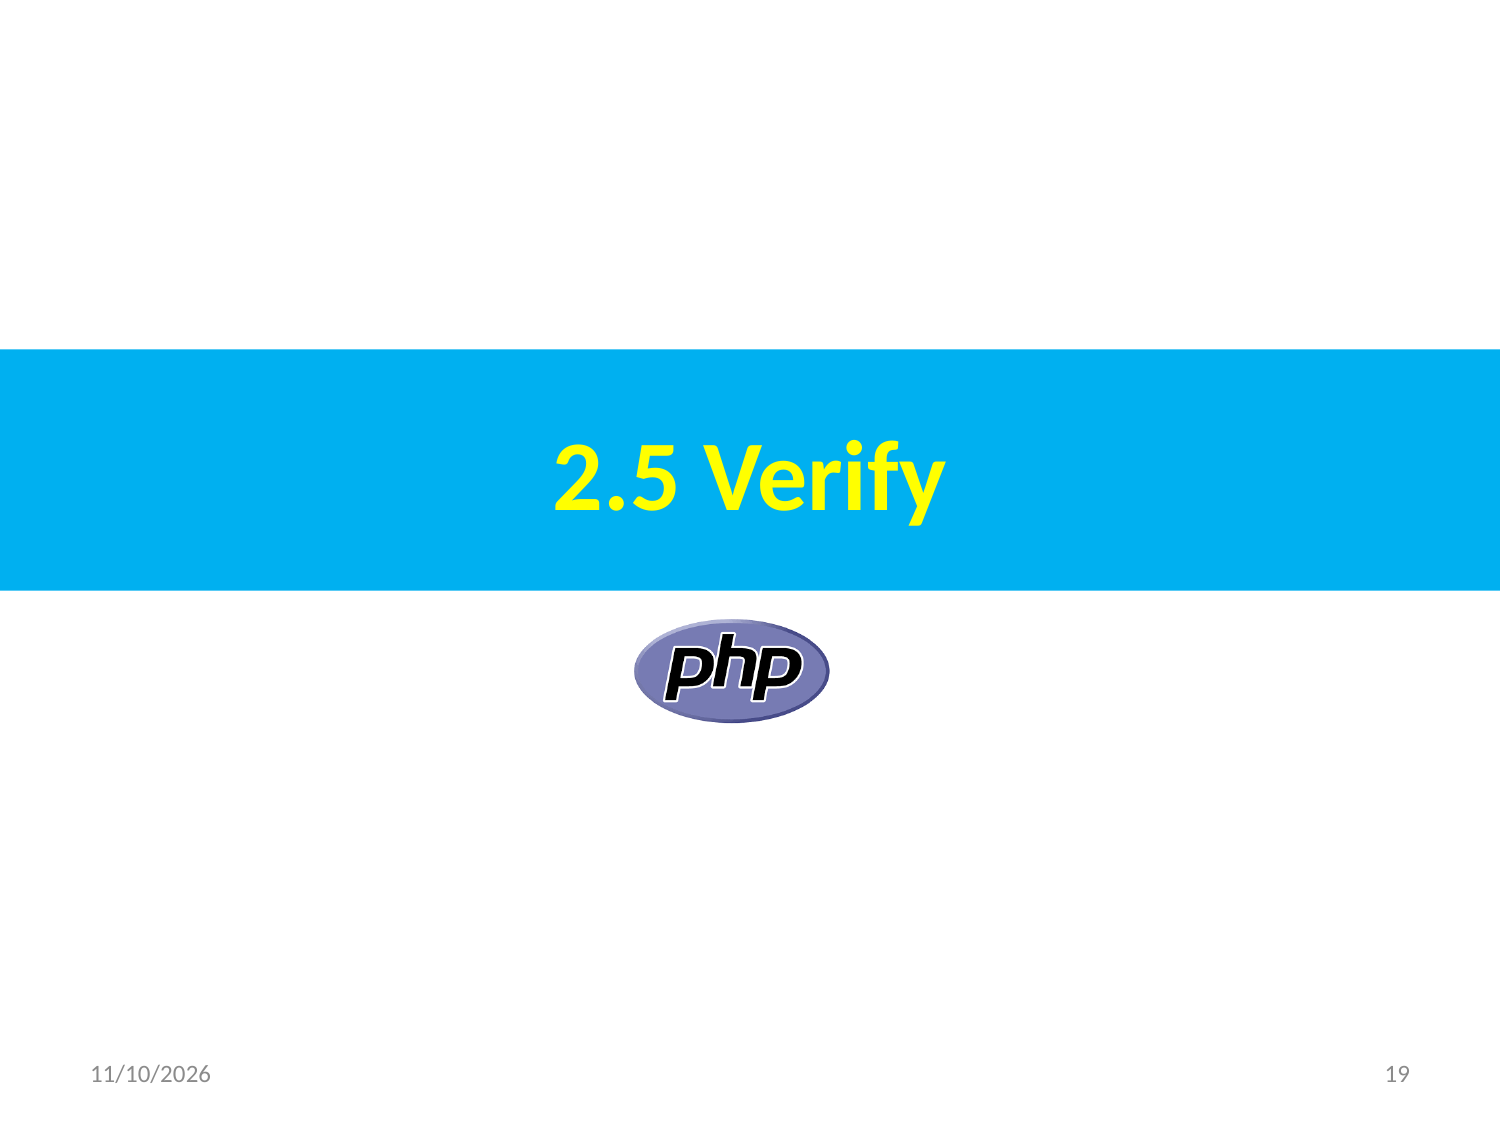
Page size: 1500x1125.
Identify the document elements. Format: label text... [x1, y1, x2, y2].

picture [630, 616, 833, 726]
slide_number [75, 1042, 425, 1103]
slide_number 19 [1074, 1042, 1425, 1103]
title 2.5 Verify [0, 349, 1500, 591]
